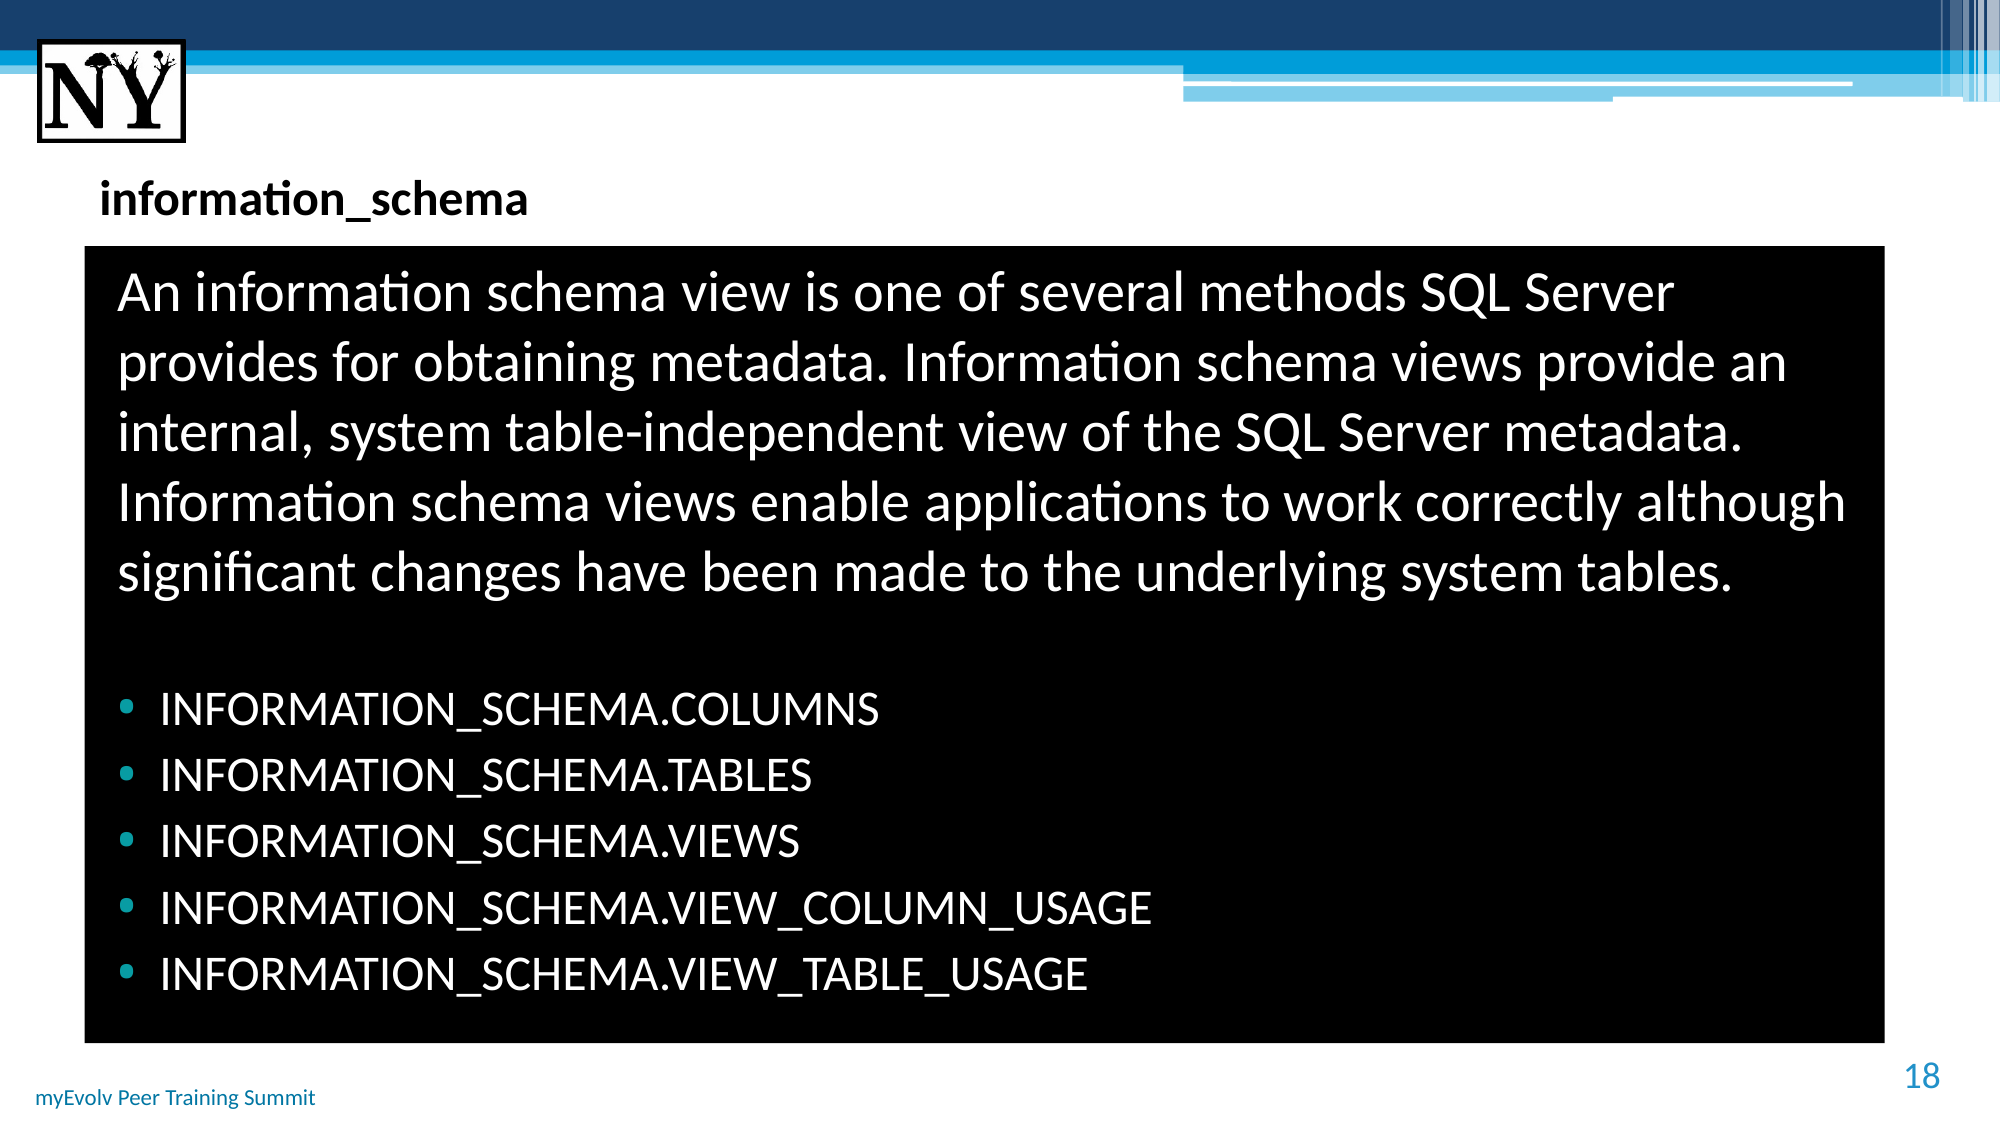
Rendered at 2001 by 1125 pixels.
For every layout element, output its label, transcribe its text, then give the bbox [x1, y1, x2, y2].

title information_schema [84, 156, 1885, 234]
footer myEvolv Peer Training Summit [0, 1075, 332, 1116]
slide_number 18 [1789, 1043, 1956, 1104]
picture [37, 39, 186, 143]
list An information schema view is one of several methods SQL Server provides for obtaining metadata. Information schema views provide an internal, system table-independent view of the SQL Server metadata. Information schema views enable applications to work correctly although significant changes have been made to the underlying system tables. INFORMATION_SCHEMA.COLUMNS INFORMATION_SCHEMA.TABLES INFORMATION_SCHEMA.VIEWS INFORMATION_SCHEMA.VIEW_COLUMN_USAGE INFORMATION_SCHEMA.VIEW_TABLE_USAGE [84, 246, 1885, 1044]
